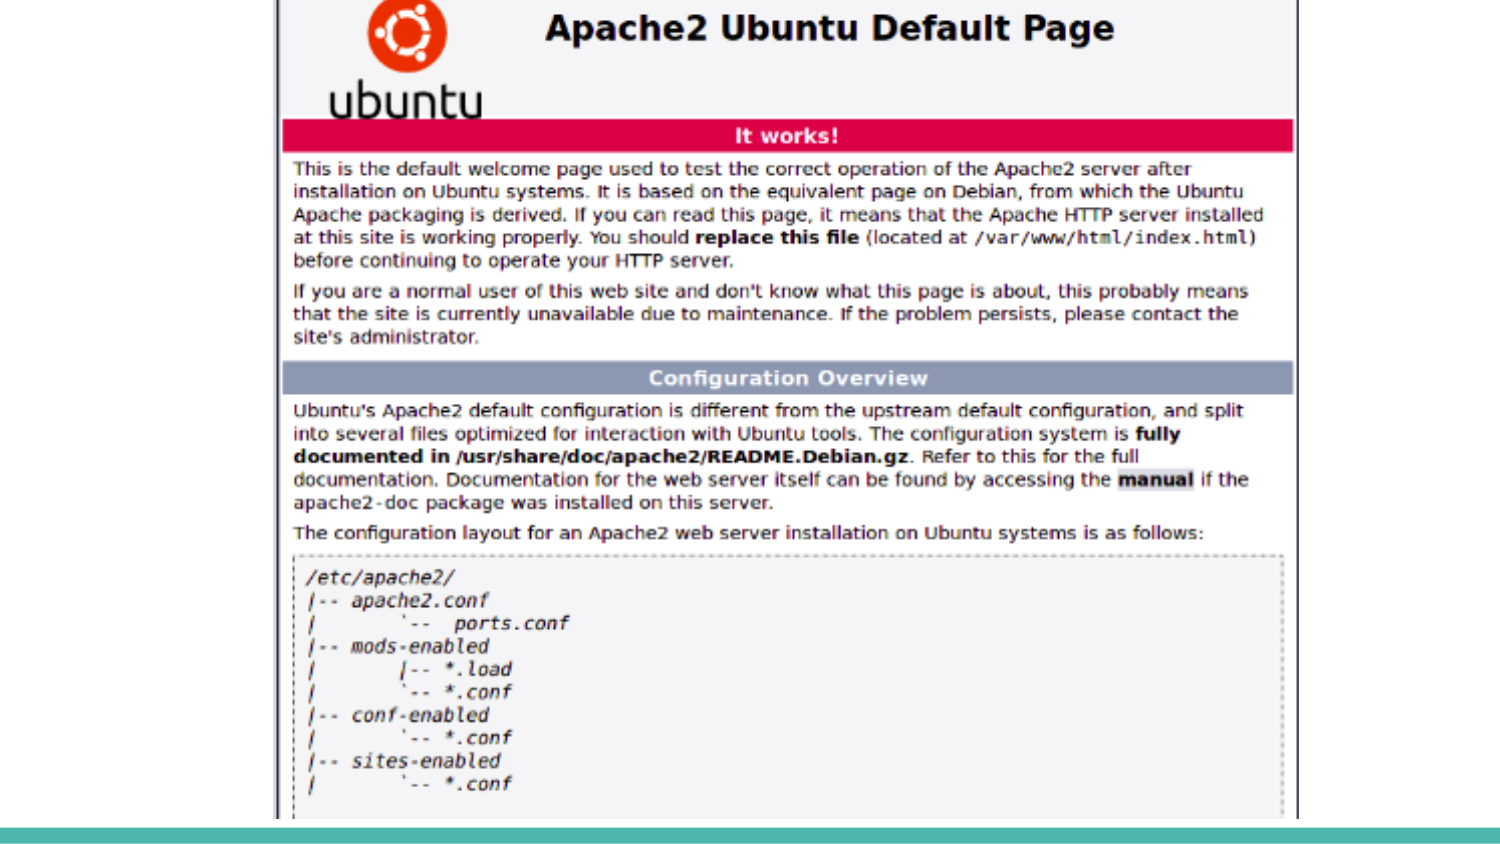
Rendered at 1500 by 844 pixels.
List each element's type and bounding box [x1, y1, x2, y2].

picture [273, 0, 1299, 819]
